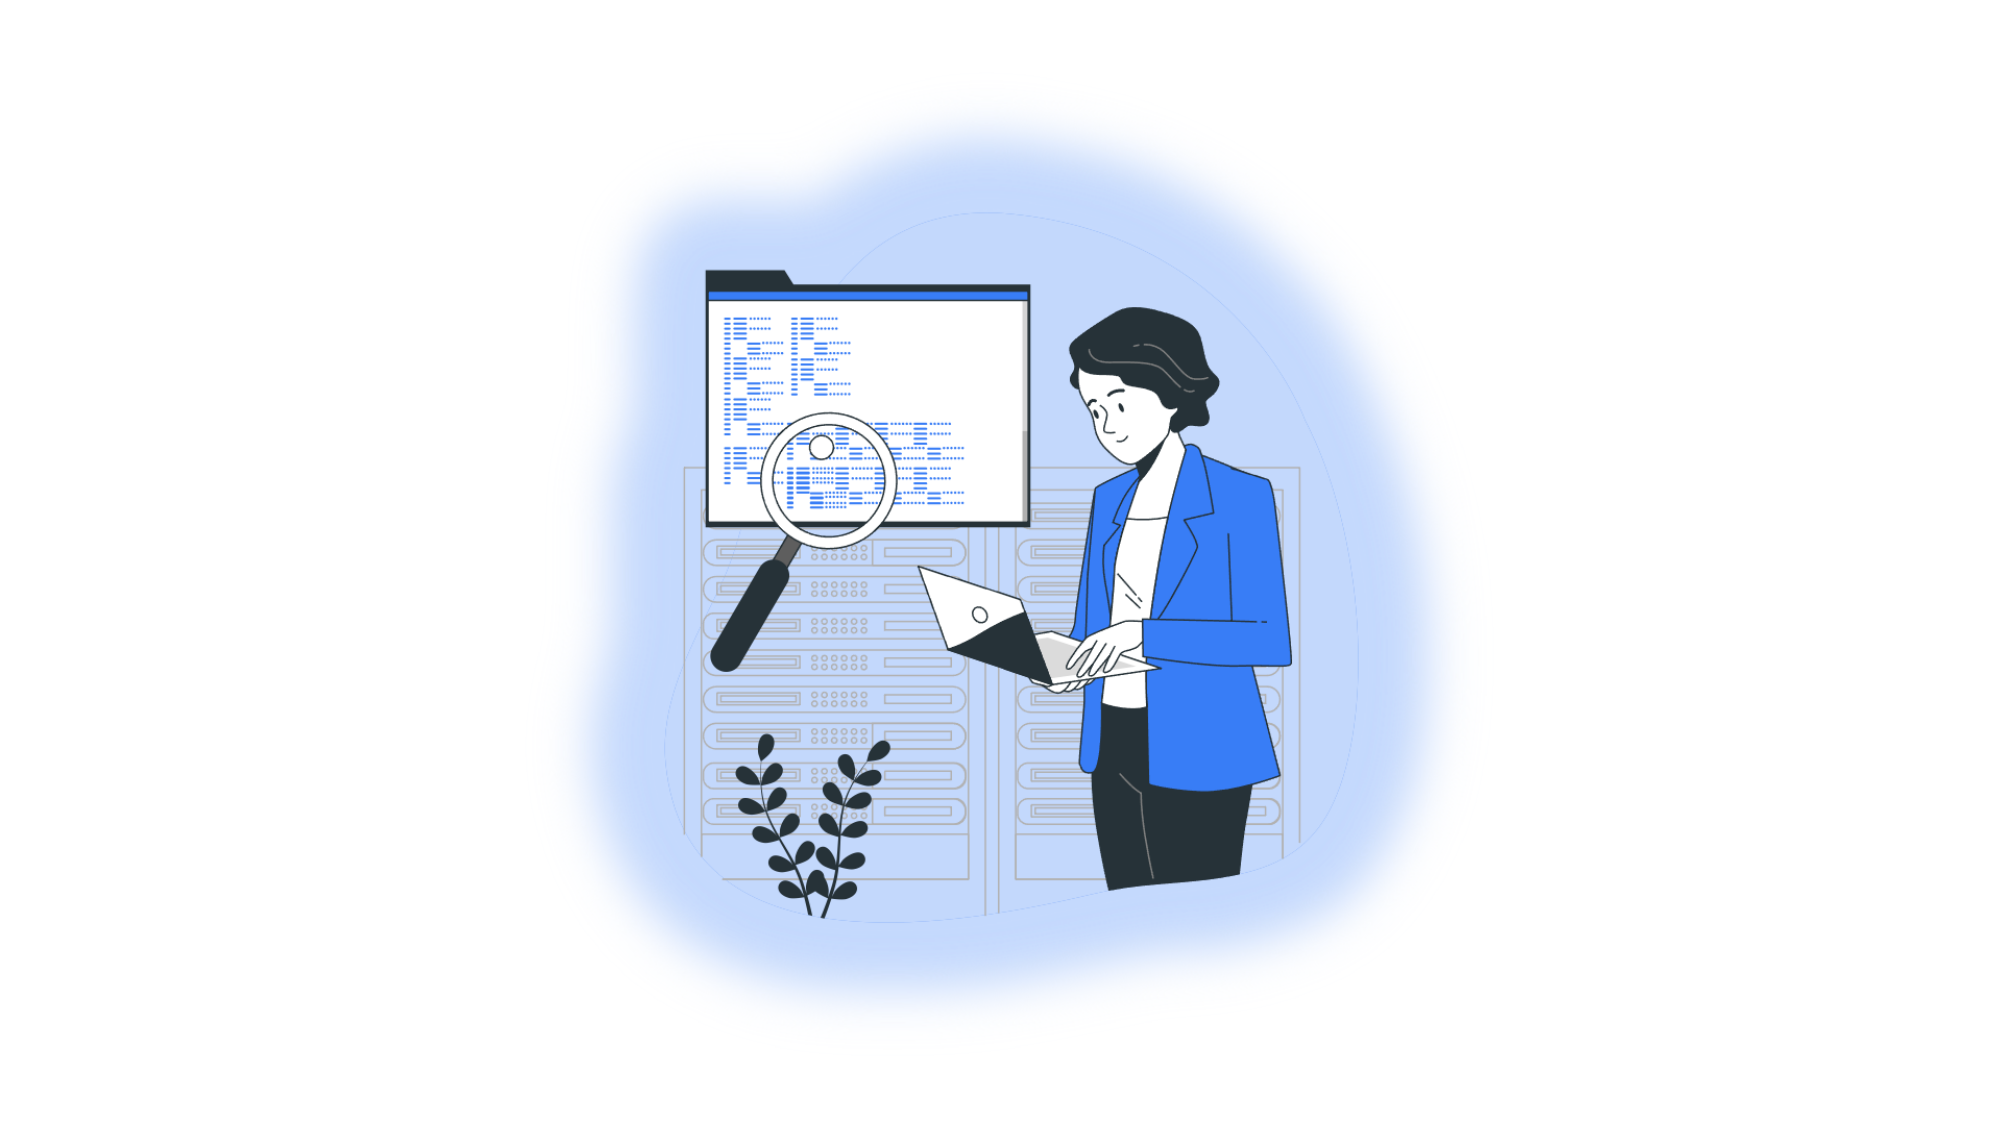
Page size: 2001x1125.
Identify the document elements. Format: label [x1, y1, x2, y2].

picture [466, 29, 1534, 1096]
